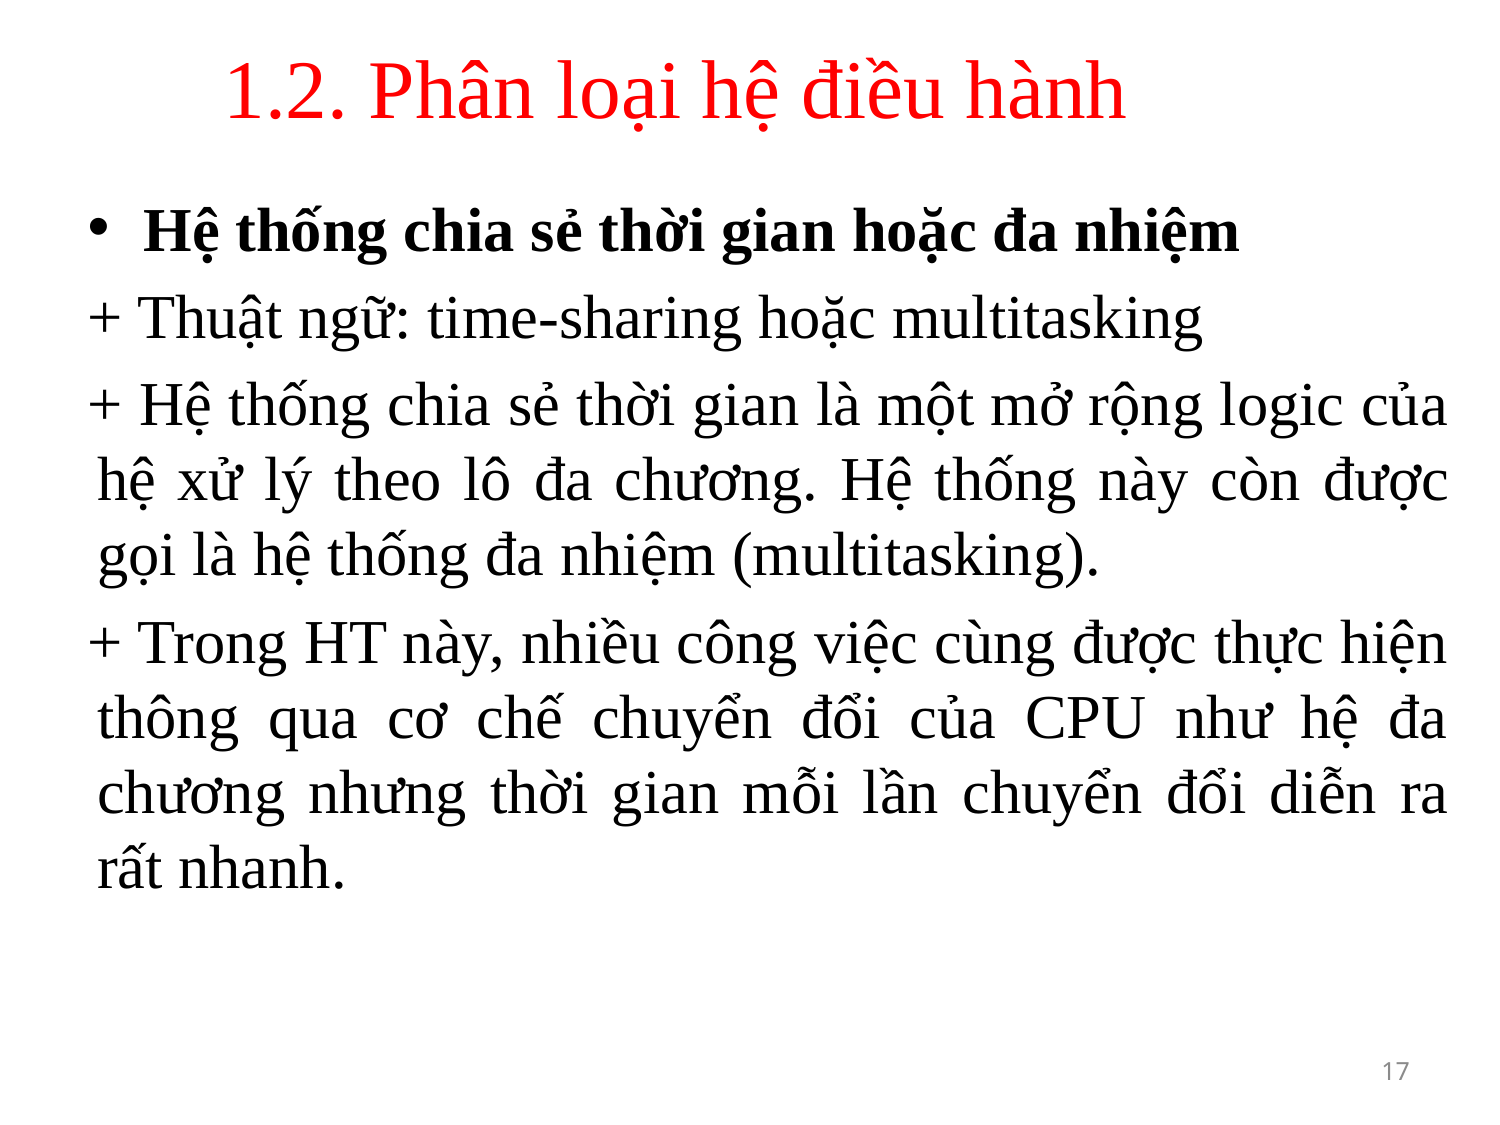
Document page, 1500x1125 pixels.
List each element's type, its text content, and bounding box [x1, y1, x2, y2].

title 1.2. Phân loại hệ điều hành [112, 24, 1240, 145]
list Hệ thống chia sẻ thời gian hoặc đa nhiệm + Thuật ngữ: time-sharing hoặc multitasking + Hệ thống chia sẻ thời gian là một mở rộng logic của hệ xử lý theo lô đa chương. Hệ thống này còn được gọi là hệ thống đa nhiệm (multitasking). + Trong HT này, nhiều công việc cùng được thực hiện thông qua cơ chế chuyển đổi của CPU như hệ đa chương nhưng thời gian mỗi lần chuyển đổi diễn ra rất nhanh. [72, 181, 1464, 972]
slide_number 17 [1074, 1042, 1425, 1103]
